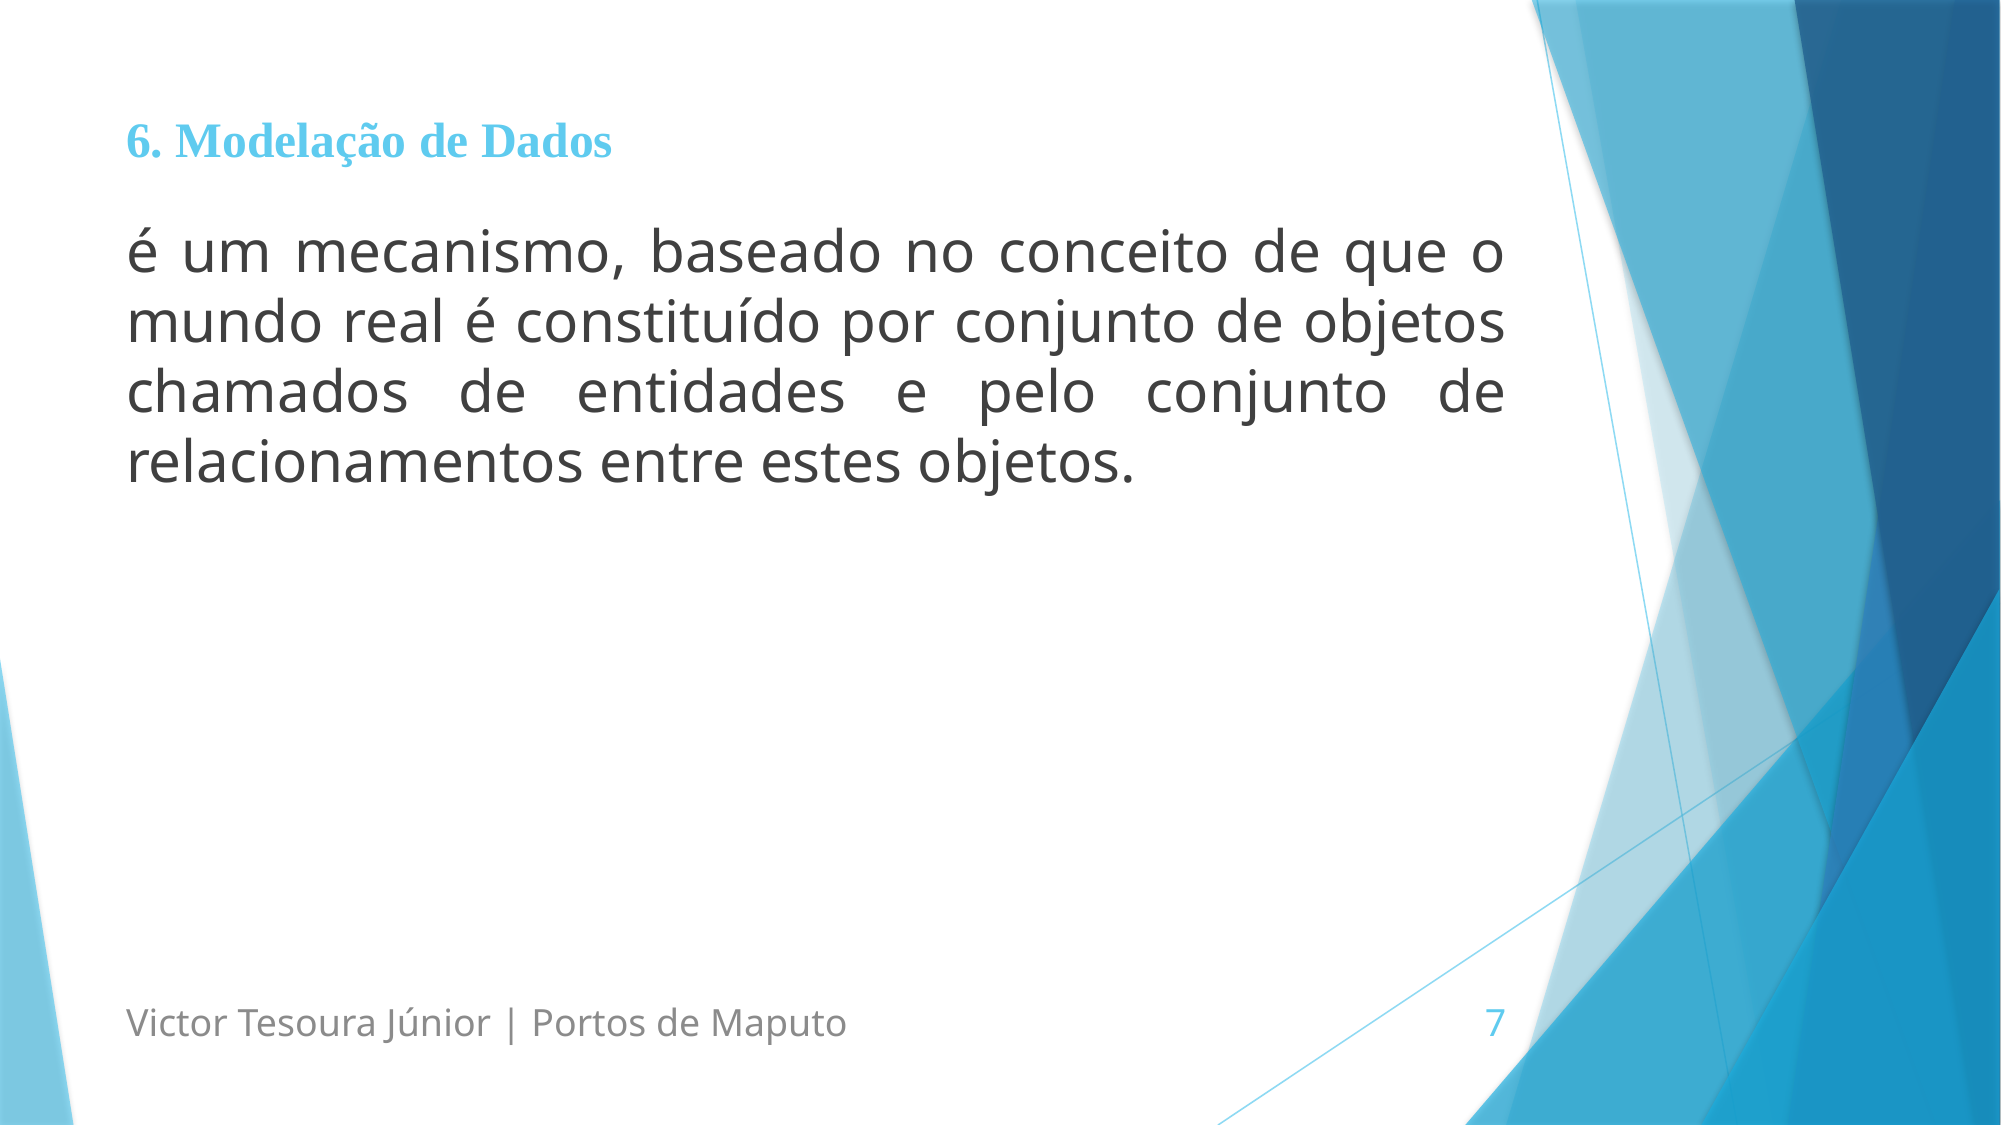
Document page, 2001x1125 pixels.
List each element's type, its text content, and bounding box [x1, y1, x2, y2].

slide_number 7 [1409, 991, 1522, 1051]
title 6. Modelação de Dados [111, 99, 1522, 206]
footer Victor Tesoura Júnior | Portos de Maputo [111, 991, 1145, 1051]
list é um mecanismo, baseado no conceito de que o mundo real é constituído por conjunto de objetos chamados de entidades e pelo conjunto de relacionamentos entre estes objetos. [111, 206, 1522, 991]
